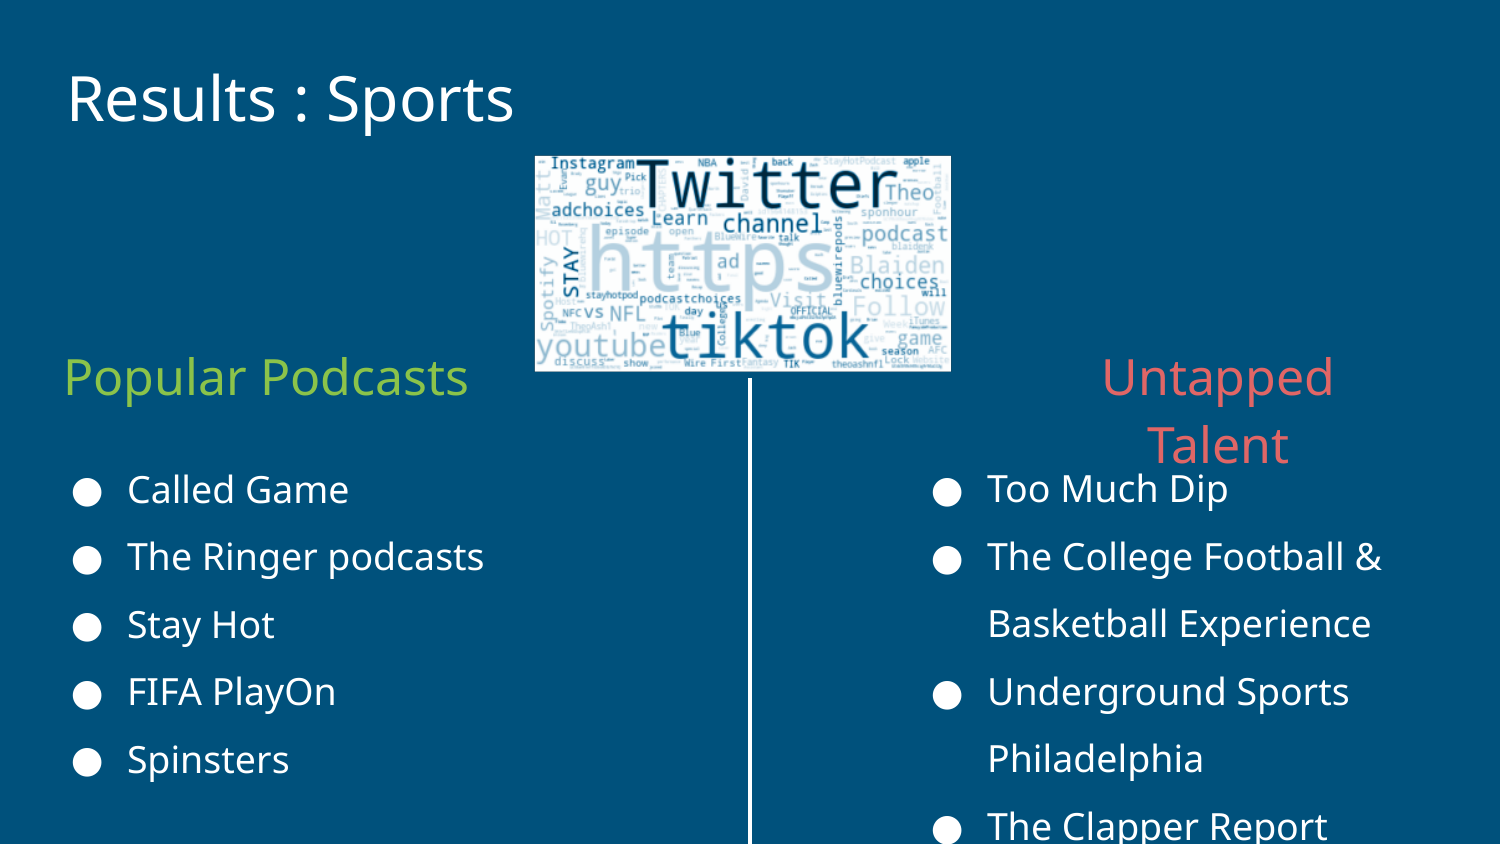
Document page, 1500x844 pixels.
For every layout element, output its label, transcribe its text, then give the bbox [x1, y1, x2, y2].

text_box Results : Sports [51, 28, 1449, 149]
picture [535, 156, 951, 371]
text_box Popular Podcasts [28, 321, 505, 408]
text_box Called Game The Ringer podcasts Stay Hot FIFA PlayOn Spinsters [37, 428, 651, 796]
text_box Too Much Dip The College Football & Basketball Experience Underground Sports Philadelphia The Clapper Report [897, 427, 1500, 844]
text_box Untapped Talent [1018, 321, 1419, 408]
